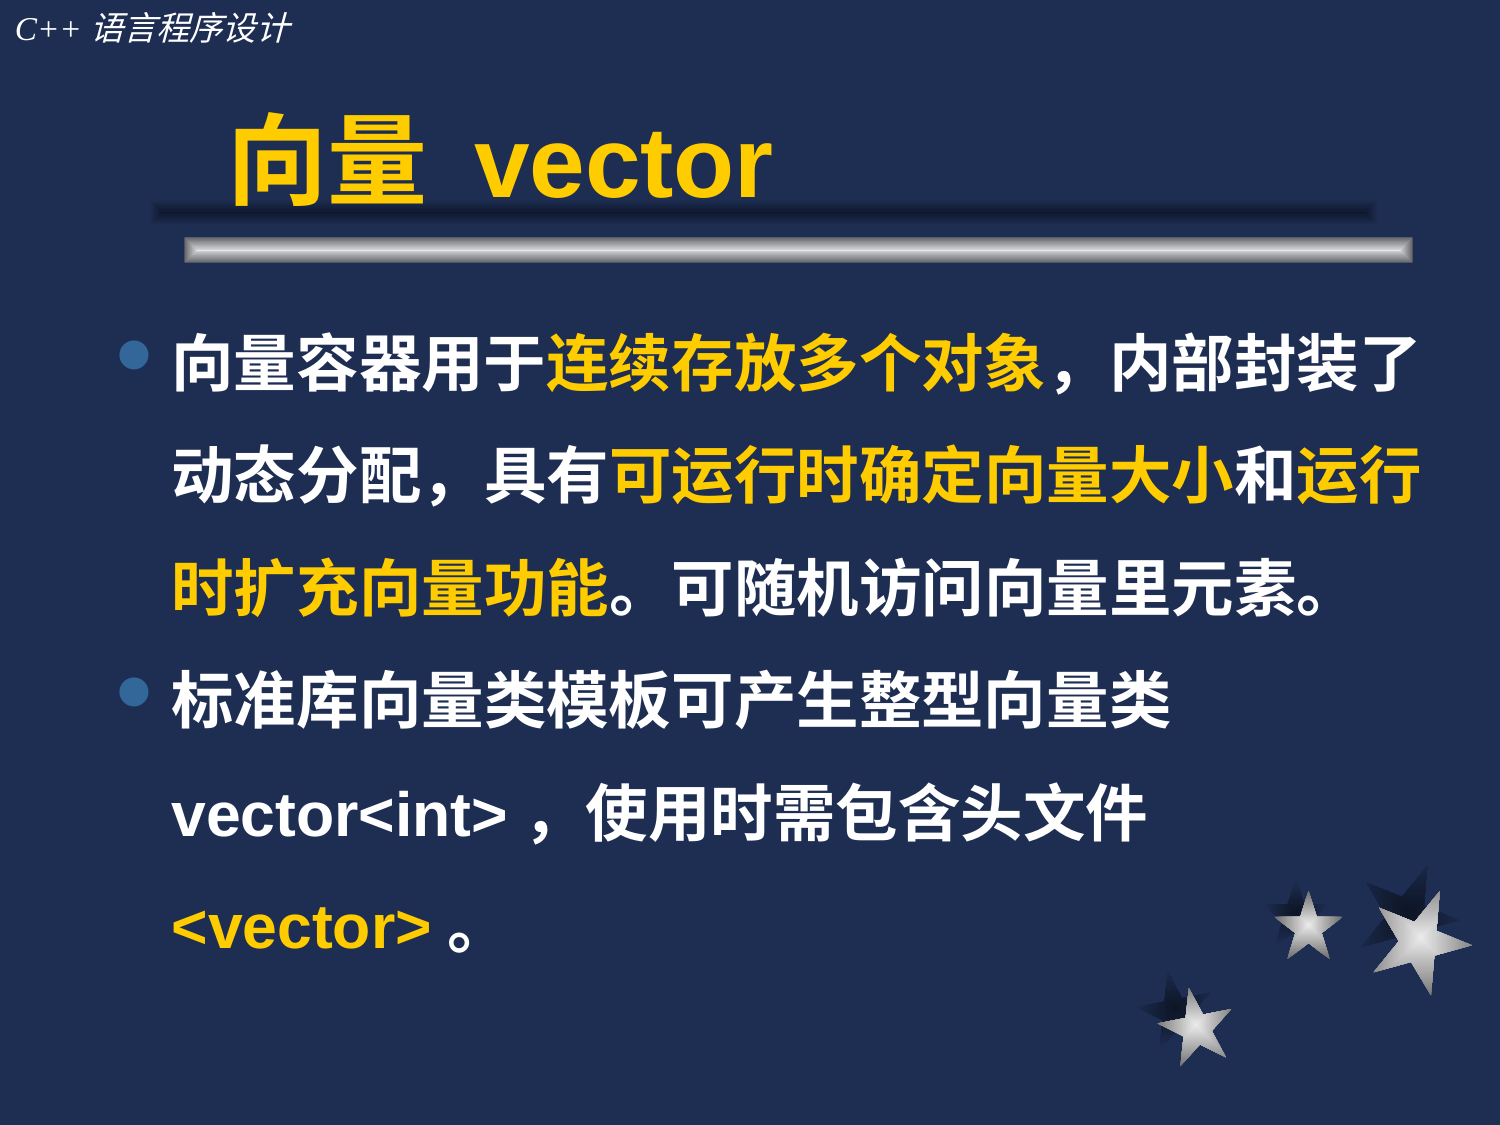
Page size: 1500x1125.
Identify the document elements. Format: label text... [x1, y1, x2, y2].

title 向量 vector [212, 37, 1388, 226]
list 向量容器用于连续存放多个对象，内部封装了动态分配，具有可运行时确定向量大小和运行时扩充向量功能。可随机访问向量里元素。 标准库向量类模板可产生整型向量类vector<int>，使用时需包含头文件<vector>。 [100, 278, 1465, 955]
